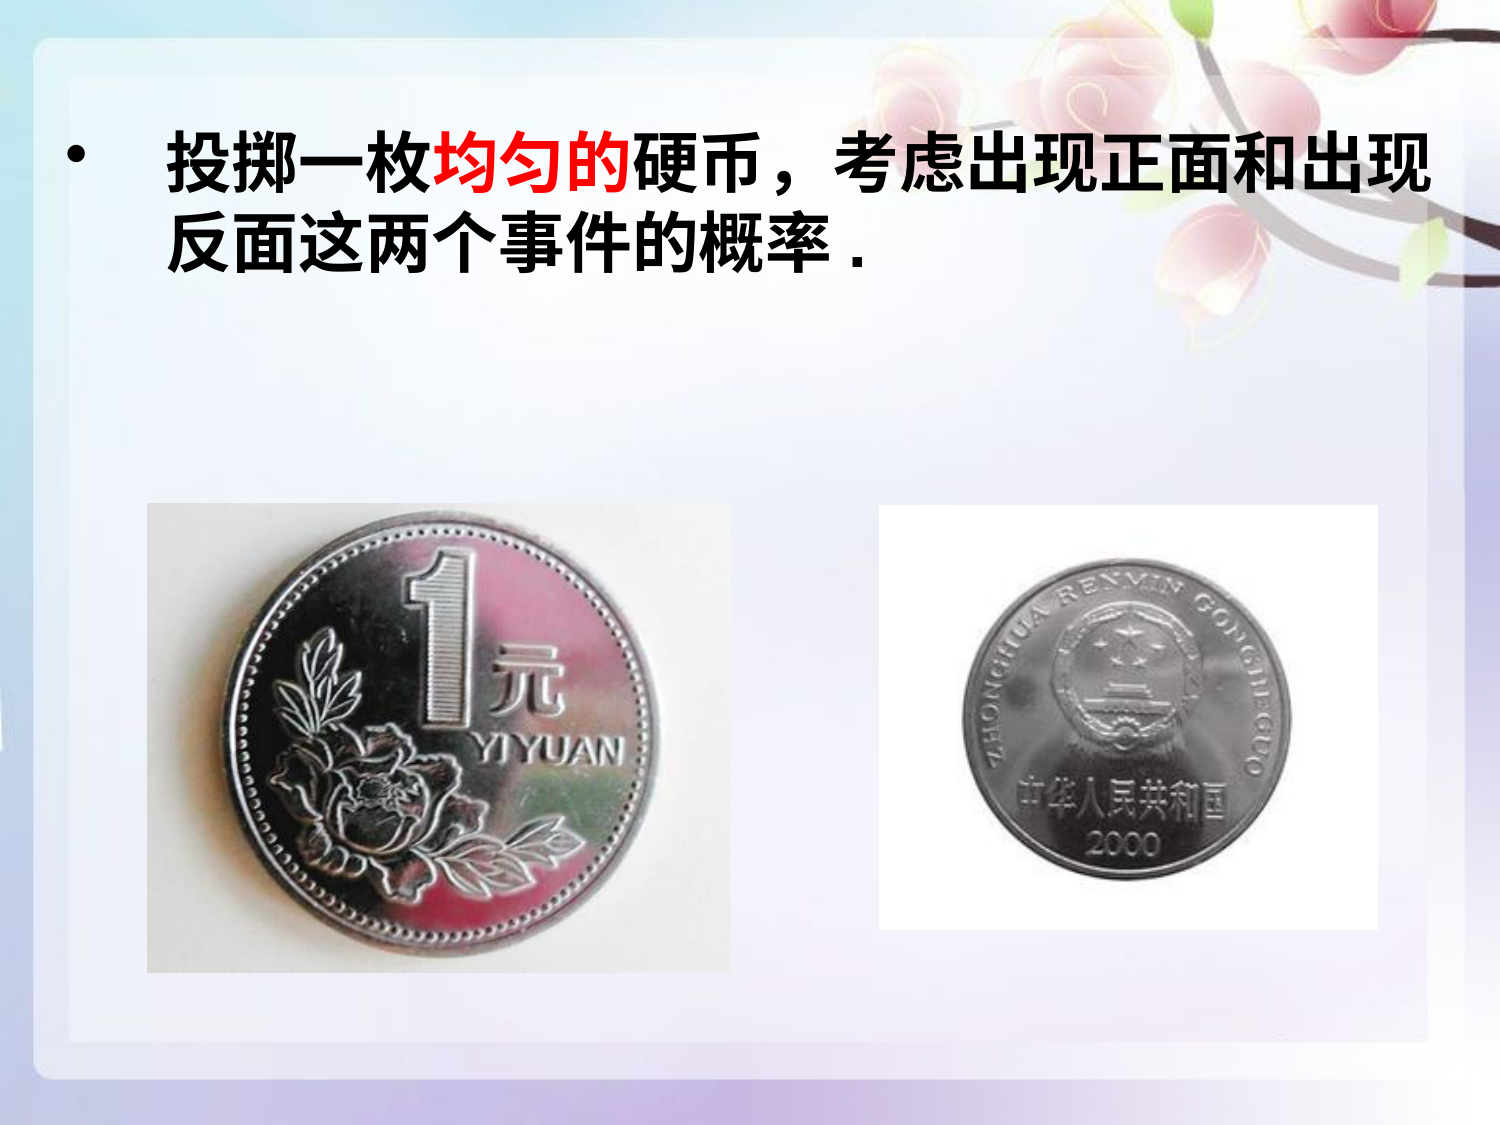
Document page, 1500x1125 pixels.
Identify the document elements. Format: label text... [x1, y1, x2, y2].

list 投掷一枚均匀的硬币，考虑出现正面和出现反面这两个事件的概率. [49, 113, 1452, 963]
picture [0, 0, 1500, 1125]
